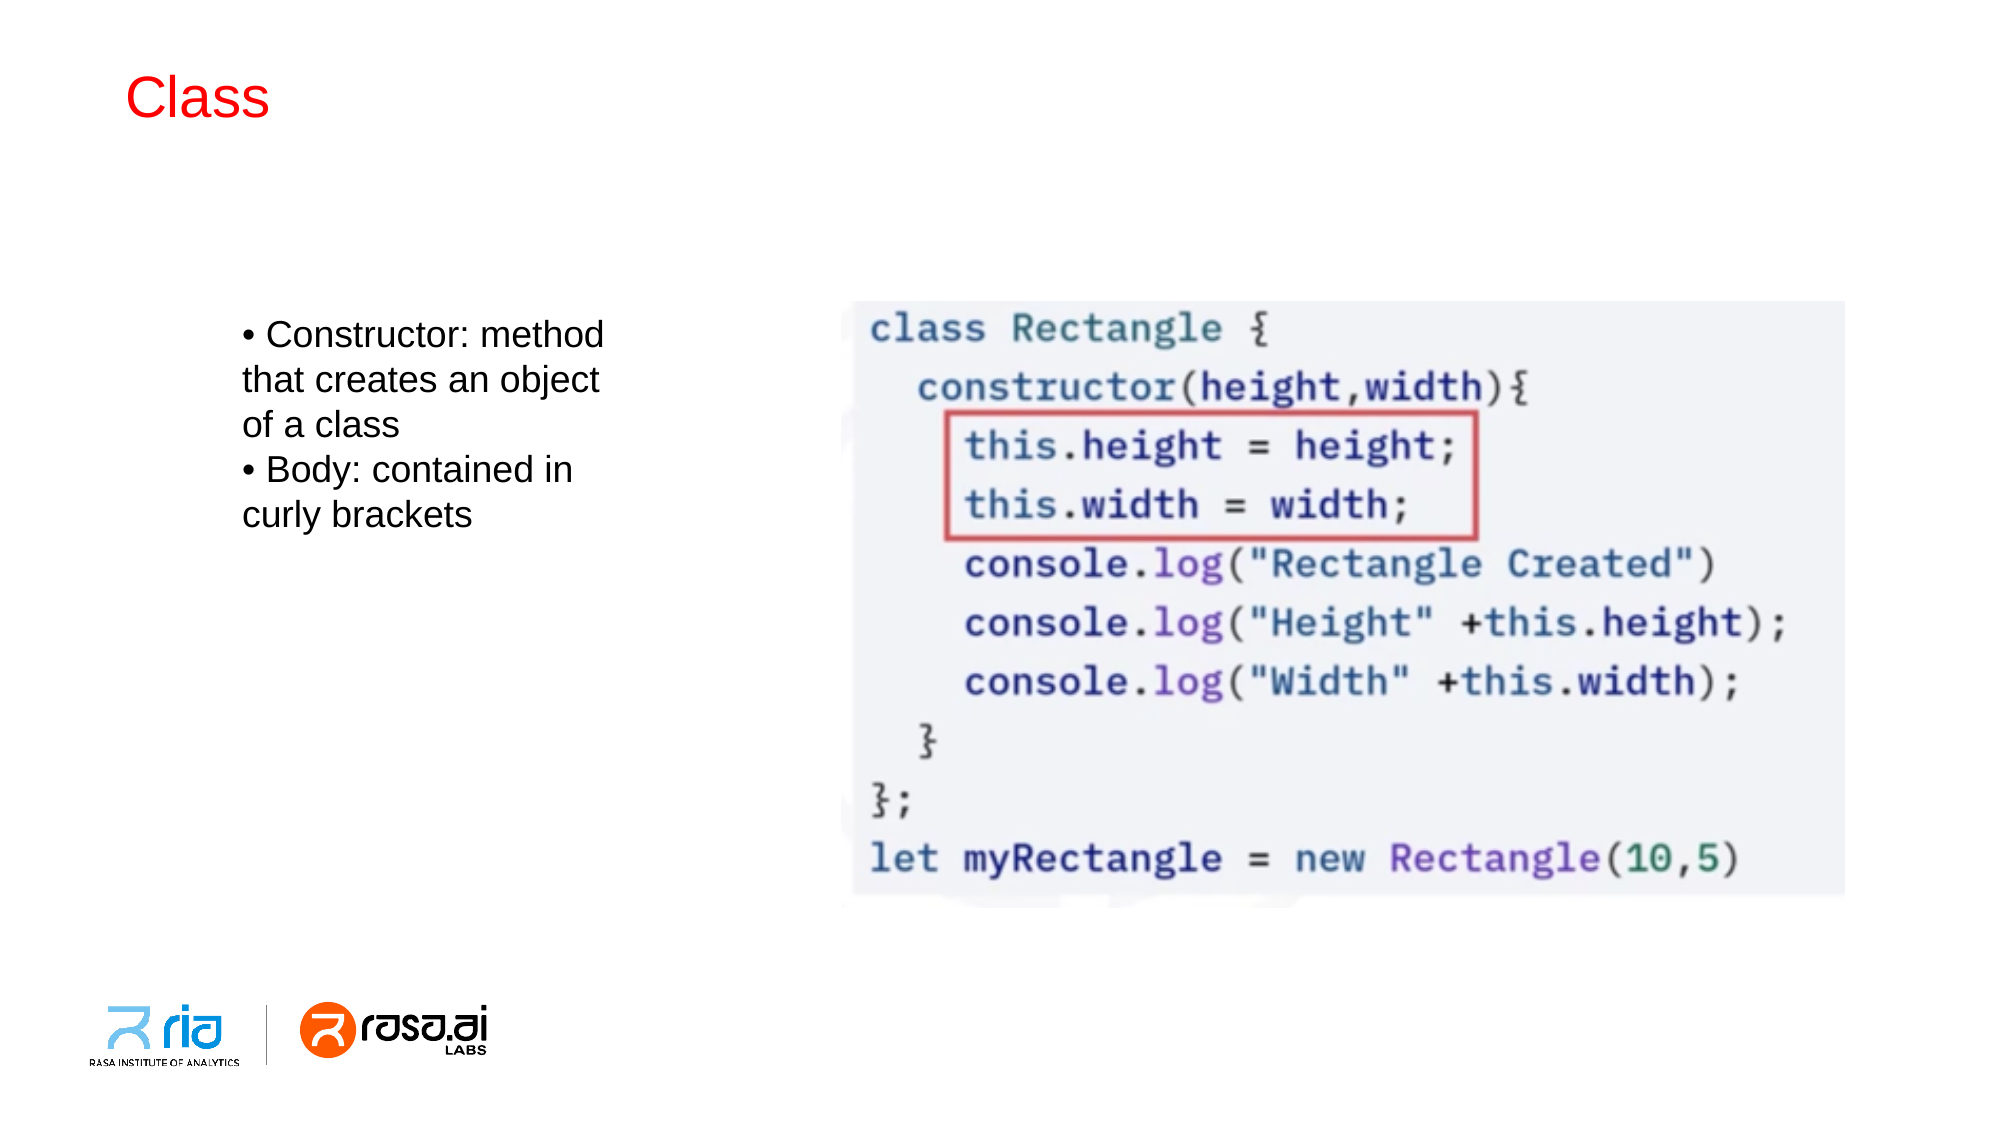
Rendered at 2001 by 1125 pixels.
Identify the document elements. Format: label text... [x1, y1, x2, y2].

picture [78, 992, 250, 1078]
title Class [125, 59, 1791, 131]
picture [841, 300, 1845, 908]
text_box • Constructor: method that creates an object of a class • Body: contained in curly brackets [227, 302, 825, 543]
